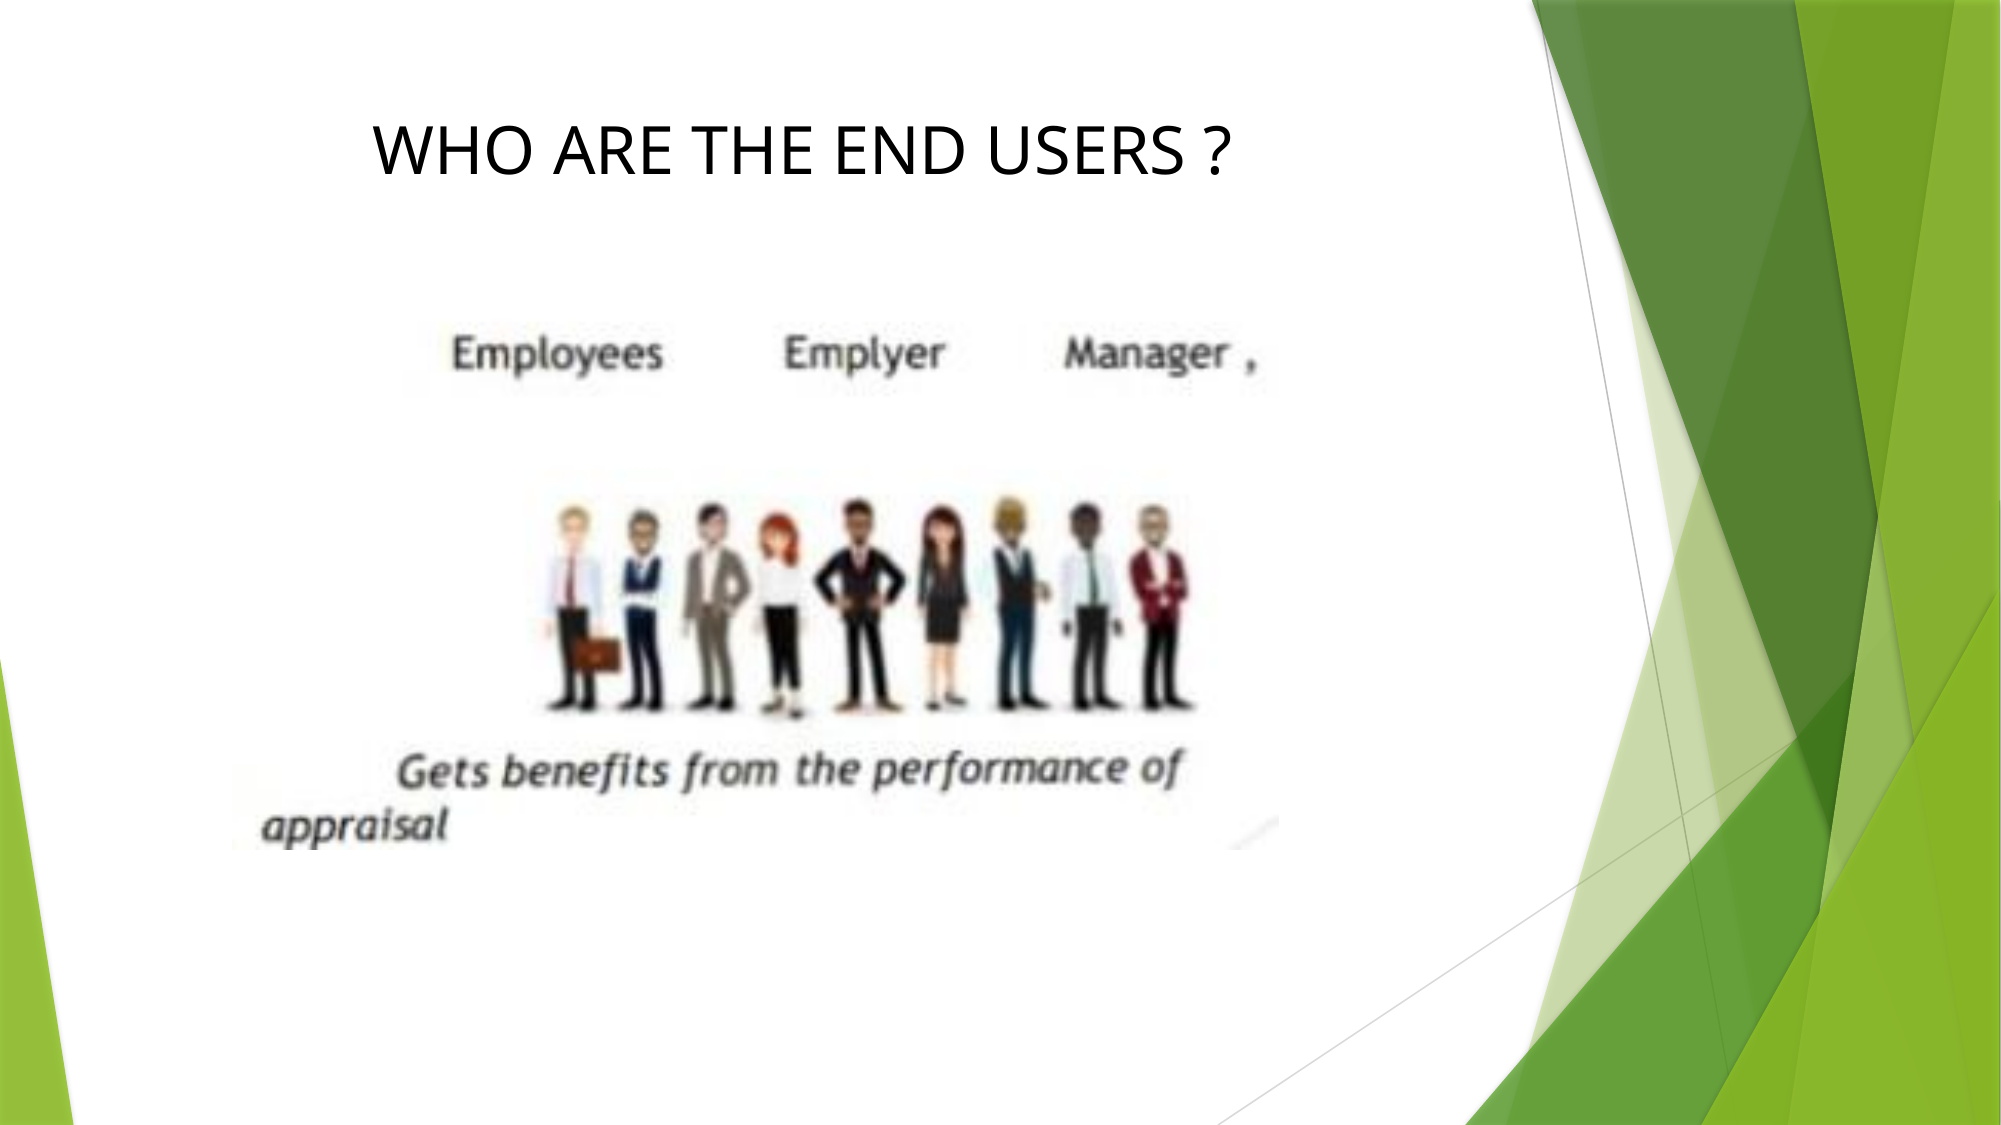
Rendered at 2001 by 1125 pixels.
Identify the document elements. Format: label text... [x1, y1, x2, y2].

title WHO ARE THE END USERS ? [357, 99, 1768, 317]
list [232, 274, 1279, 851]
